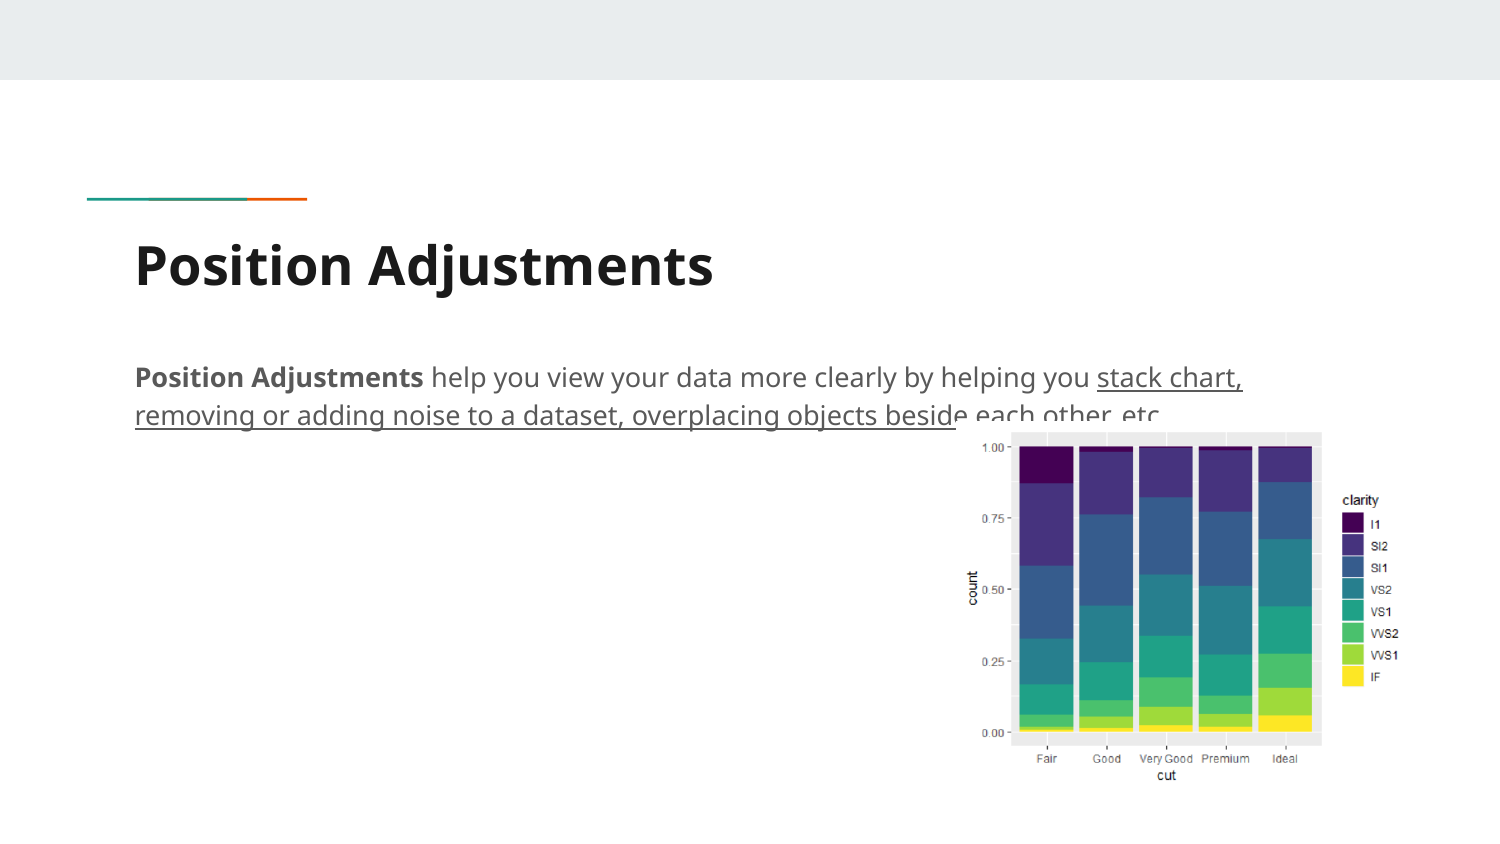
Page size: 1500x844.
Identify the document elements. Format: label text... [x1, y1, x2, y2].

list Position Adjustments help you view your data more clearly by helping you stack chart, removing or adding noise to a dataset, overplacing objects beside each other, etc [119, 341, 1381, 712]
title Position Adjustments [119, 216, 1381, 305]
picture [956, 421, 1428, 794]
